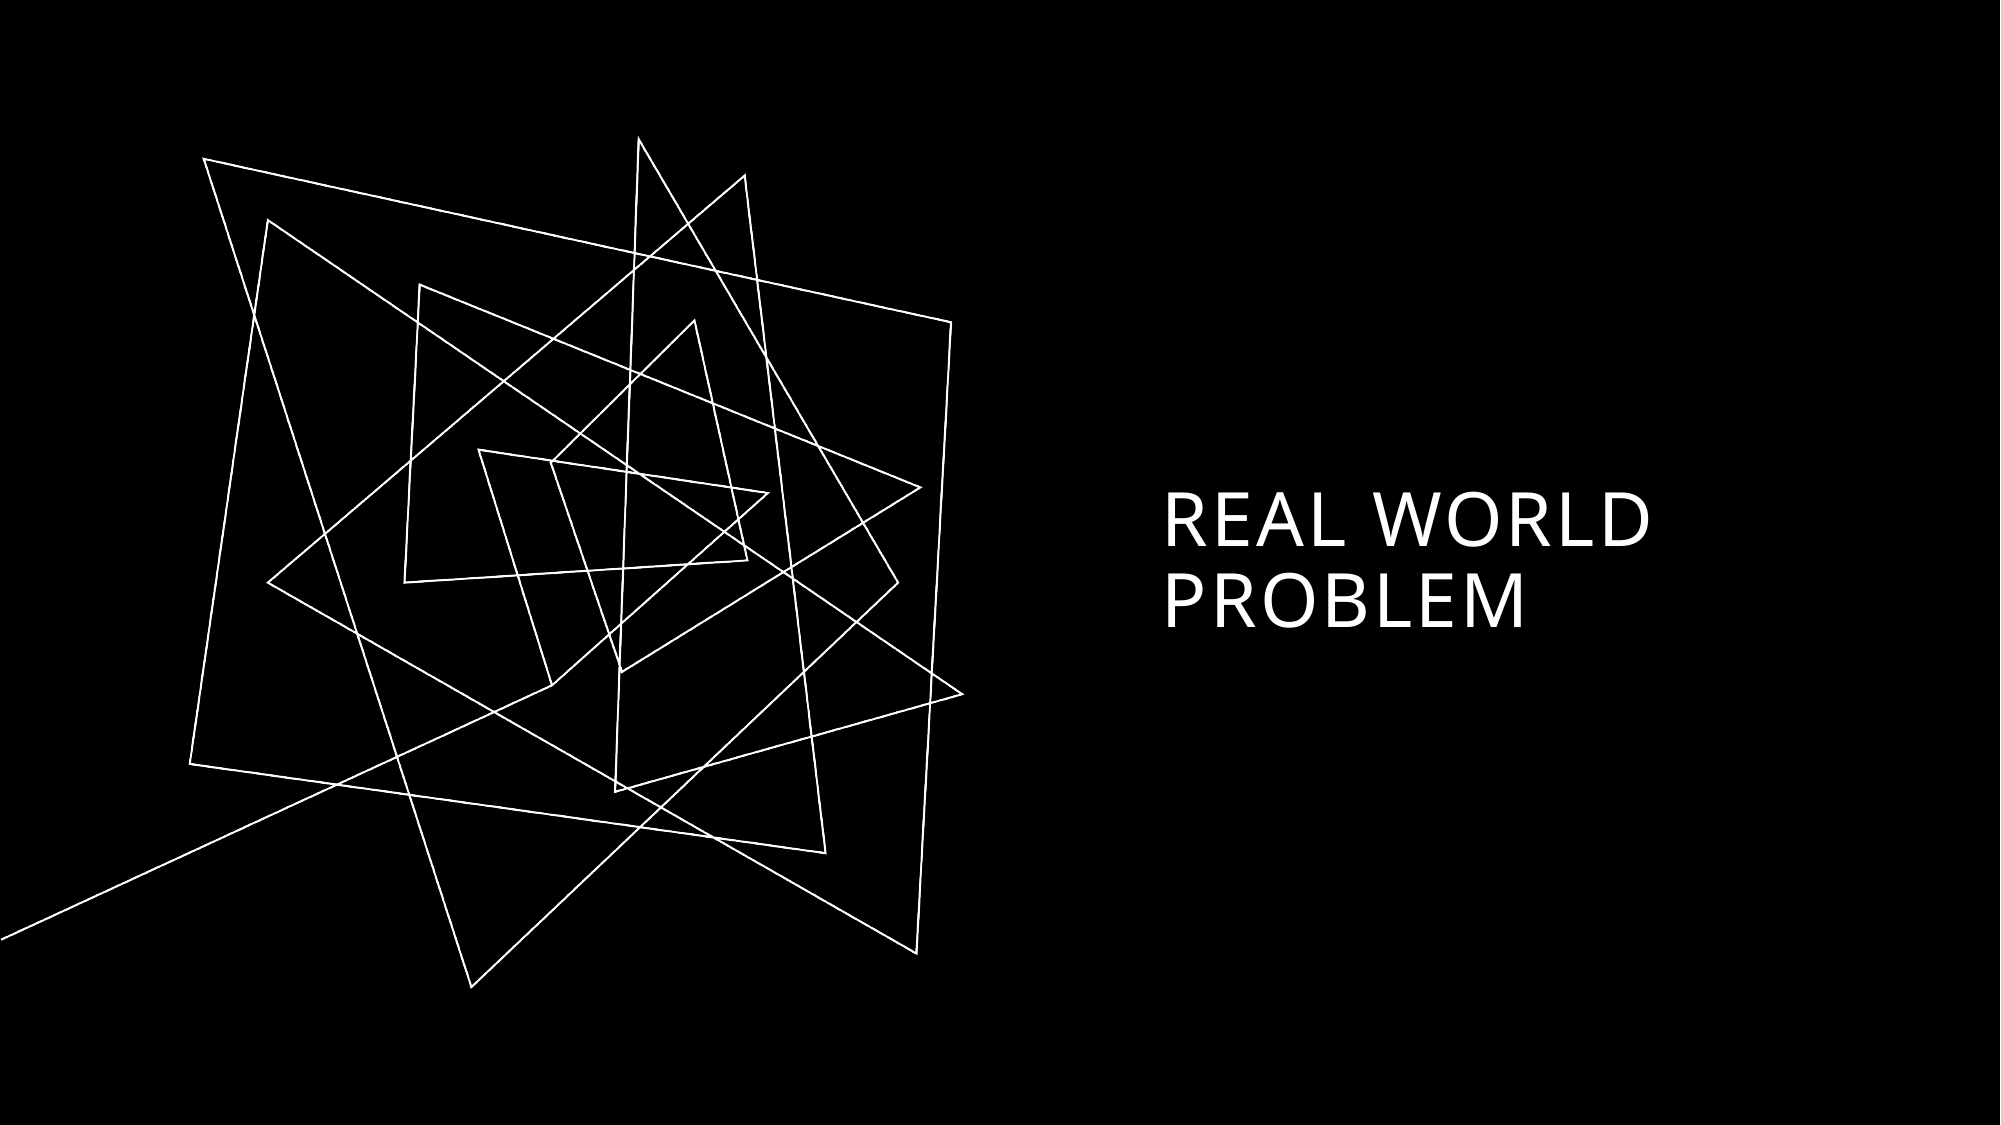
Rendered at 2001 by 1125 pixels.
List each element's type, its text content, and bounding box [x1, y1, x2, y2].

picture [0, 135, 965, 989]
title Real world problem [1146, 421, 1833, 704]
